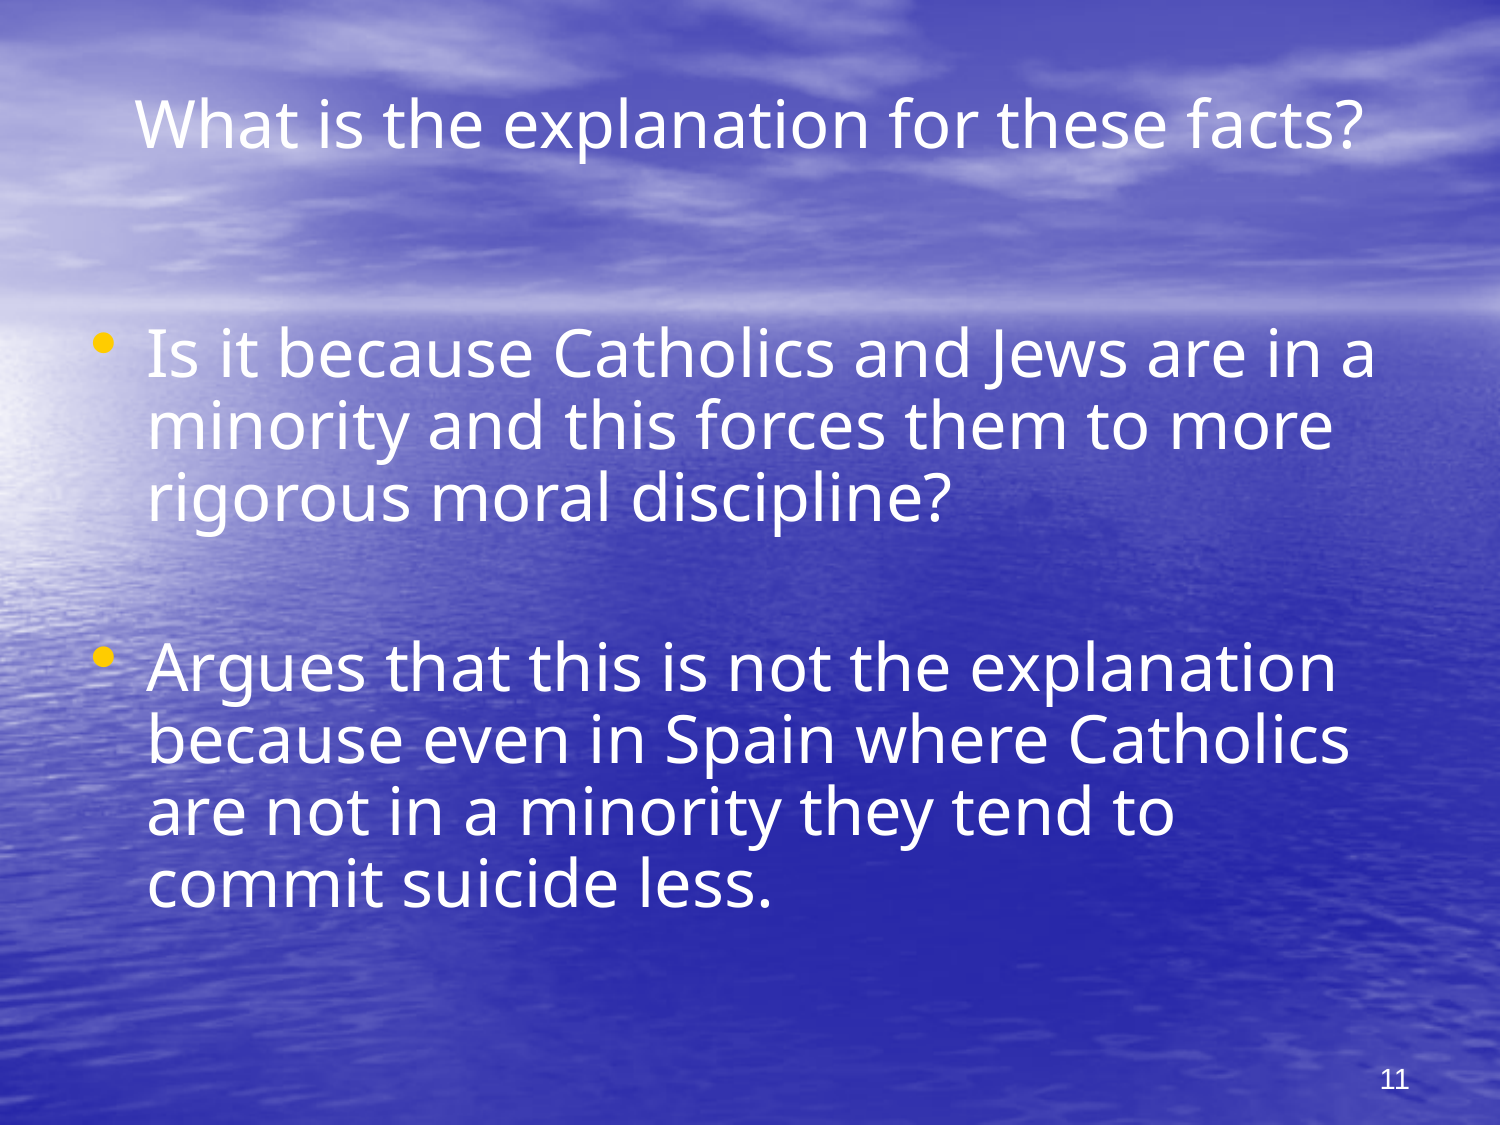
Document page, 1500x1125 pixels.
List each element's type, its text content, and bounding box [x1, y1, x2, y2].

title What is the explanation for these facts? [74, 47, 1426, 276]
slide_number 11 [1074, 1024, 1426, 1103]
list Is it because Catholics and Jews are in a minority and this forces them to more rigorous moral discipline? Argues that this is not the explanation because even in Spain where Catholics are not in a minority they tend to commit suicide less. [74, 312, 1426, 988]
